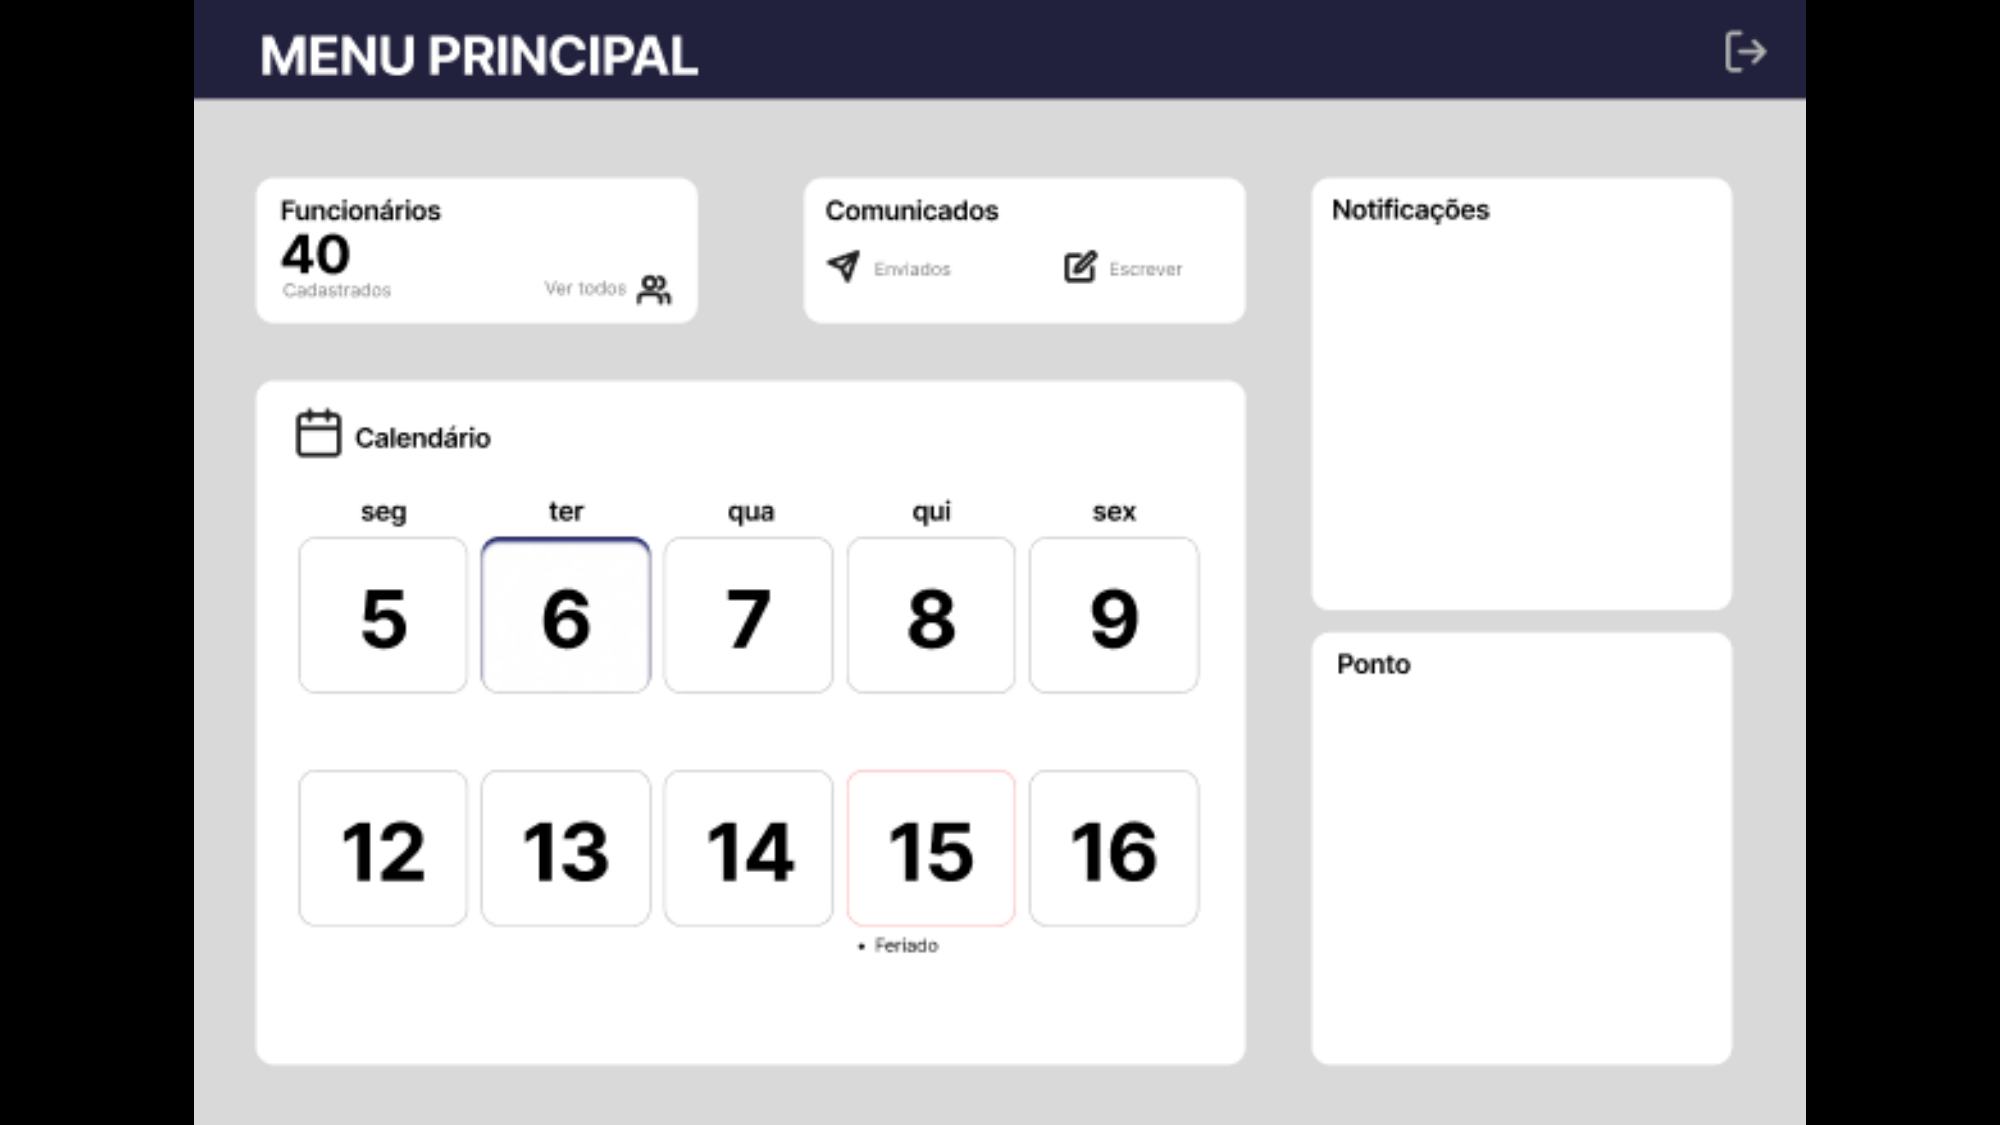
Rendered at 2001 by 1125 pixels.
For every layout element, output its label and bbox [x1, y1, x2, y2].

picture [194, 0, 1806, 1125]
